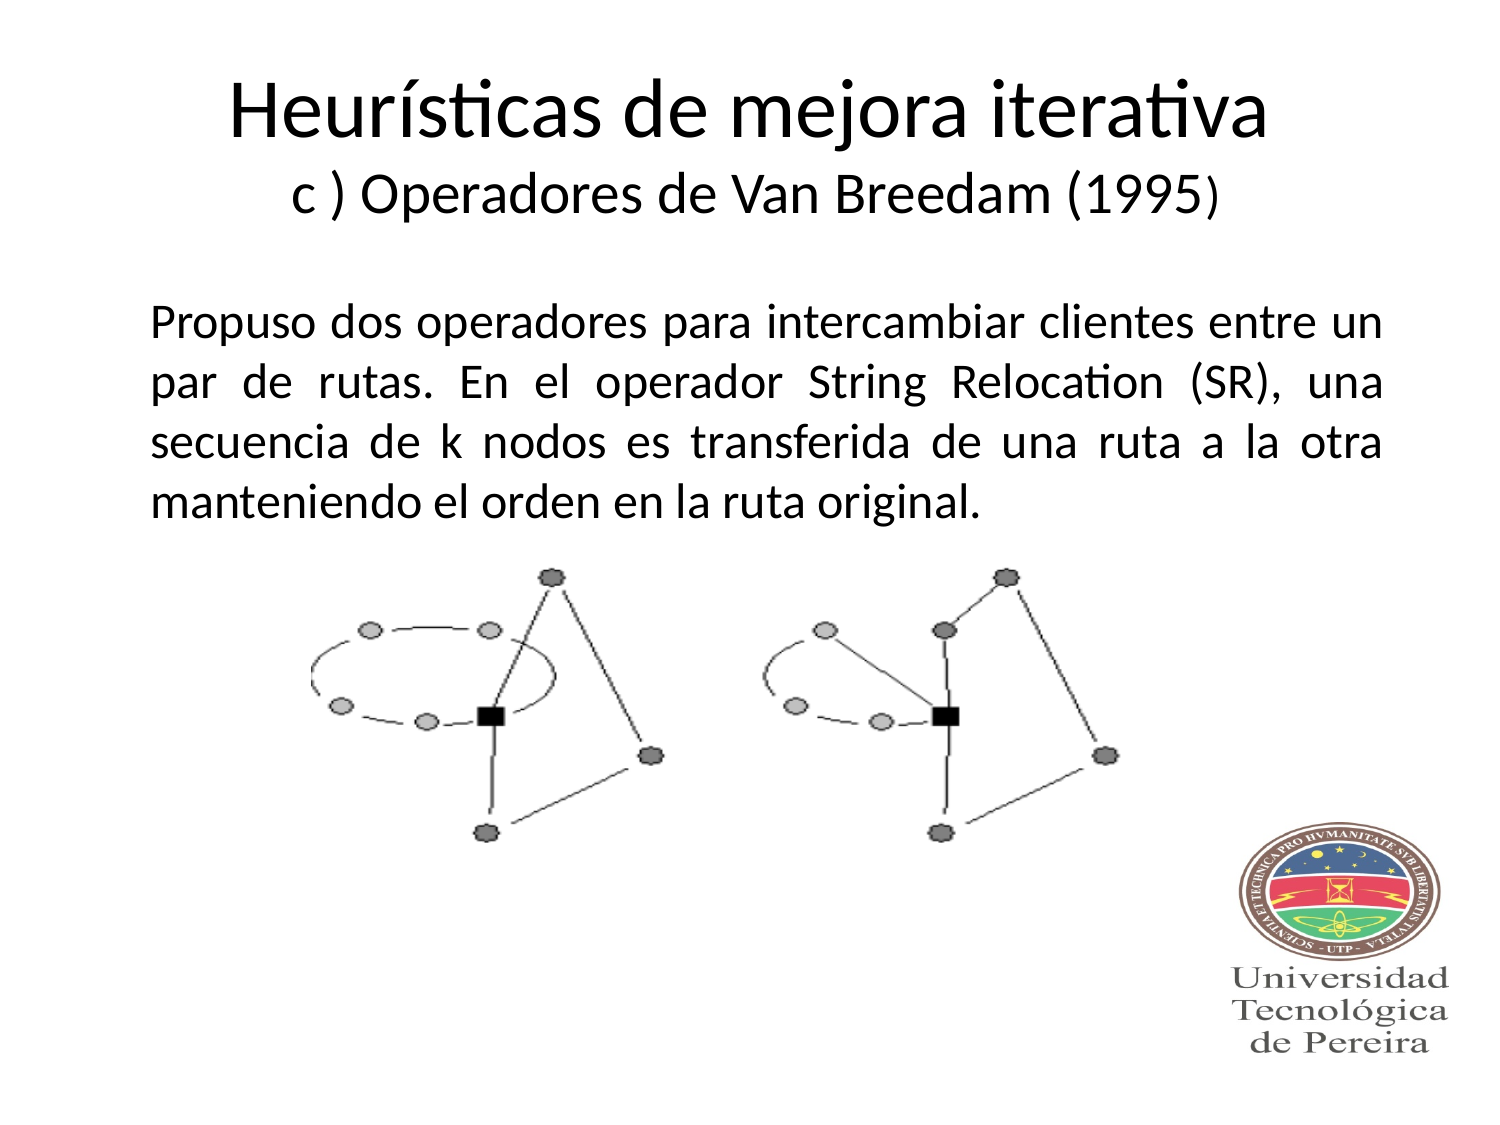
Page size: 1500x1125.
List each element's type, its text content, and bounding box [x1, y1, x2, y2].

text_box Propuso dos operadores para intercambiar clientes entre un par de rutas. En el operador String Relocation (SR), una secuencia de k nodos es transferida de una ruta a la otra manteniendo el orden en la ruta original. [135, 281, 1400, 537]
picture [310, 562, 1129, 856]
title Heurísticas de mejora iterativa c ) Operadores de Van Breedam (1995) [75, 45, 1425, 233]
picture [1230, 822, 1449, 1059]
